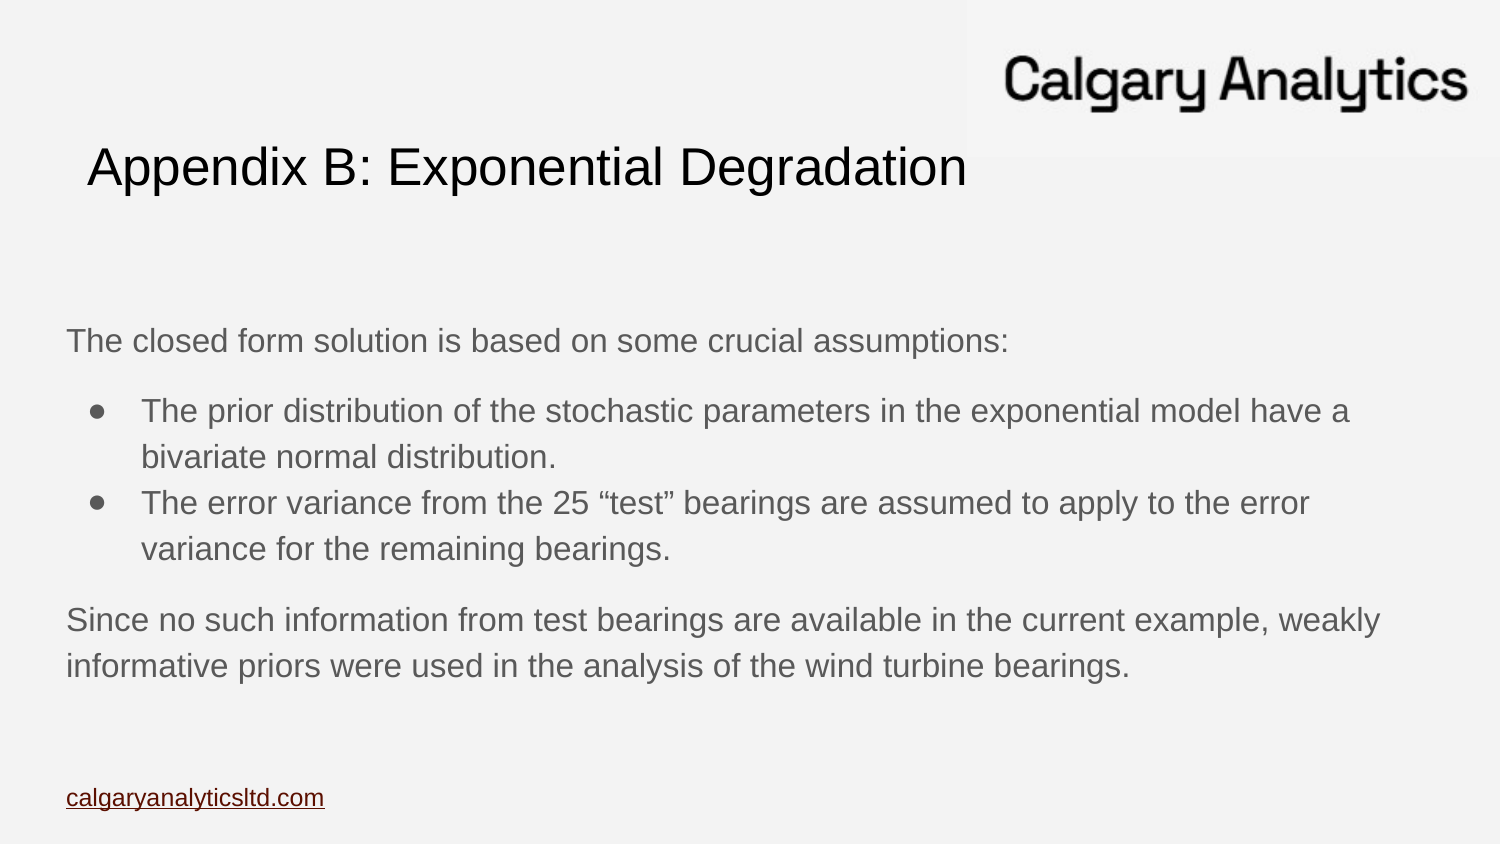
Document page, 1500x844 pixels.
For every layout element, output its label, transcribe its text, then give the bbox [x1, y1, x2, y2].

title Appendix B: Exponential Degradation [71, 117, 1380, 212]
picture [966, 0, 1500, 157]
list The closed form solution is based on some crucial assumptions: The prior distribution of the stochastic parameters in the exponential model have a bivariate normal distribution. The error variance from the 25 “test” bearings are assumed to apply to the error variance for the remaining bearings. Since no such information from test bearings are available in the current example, weakly informative priors were used in the analysis of the wind turbine bearings. [51, 297, 1449, 820]
text_box calgaryanalyticsltd.com [51, 766, 511, 801]
